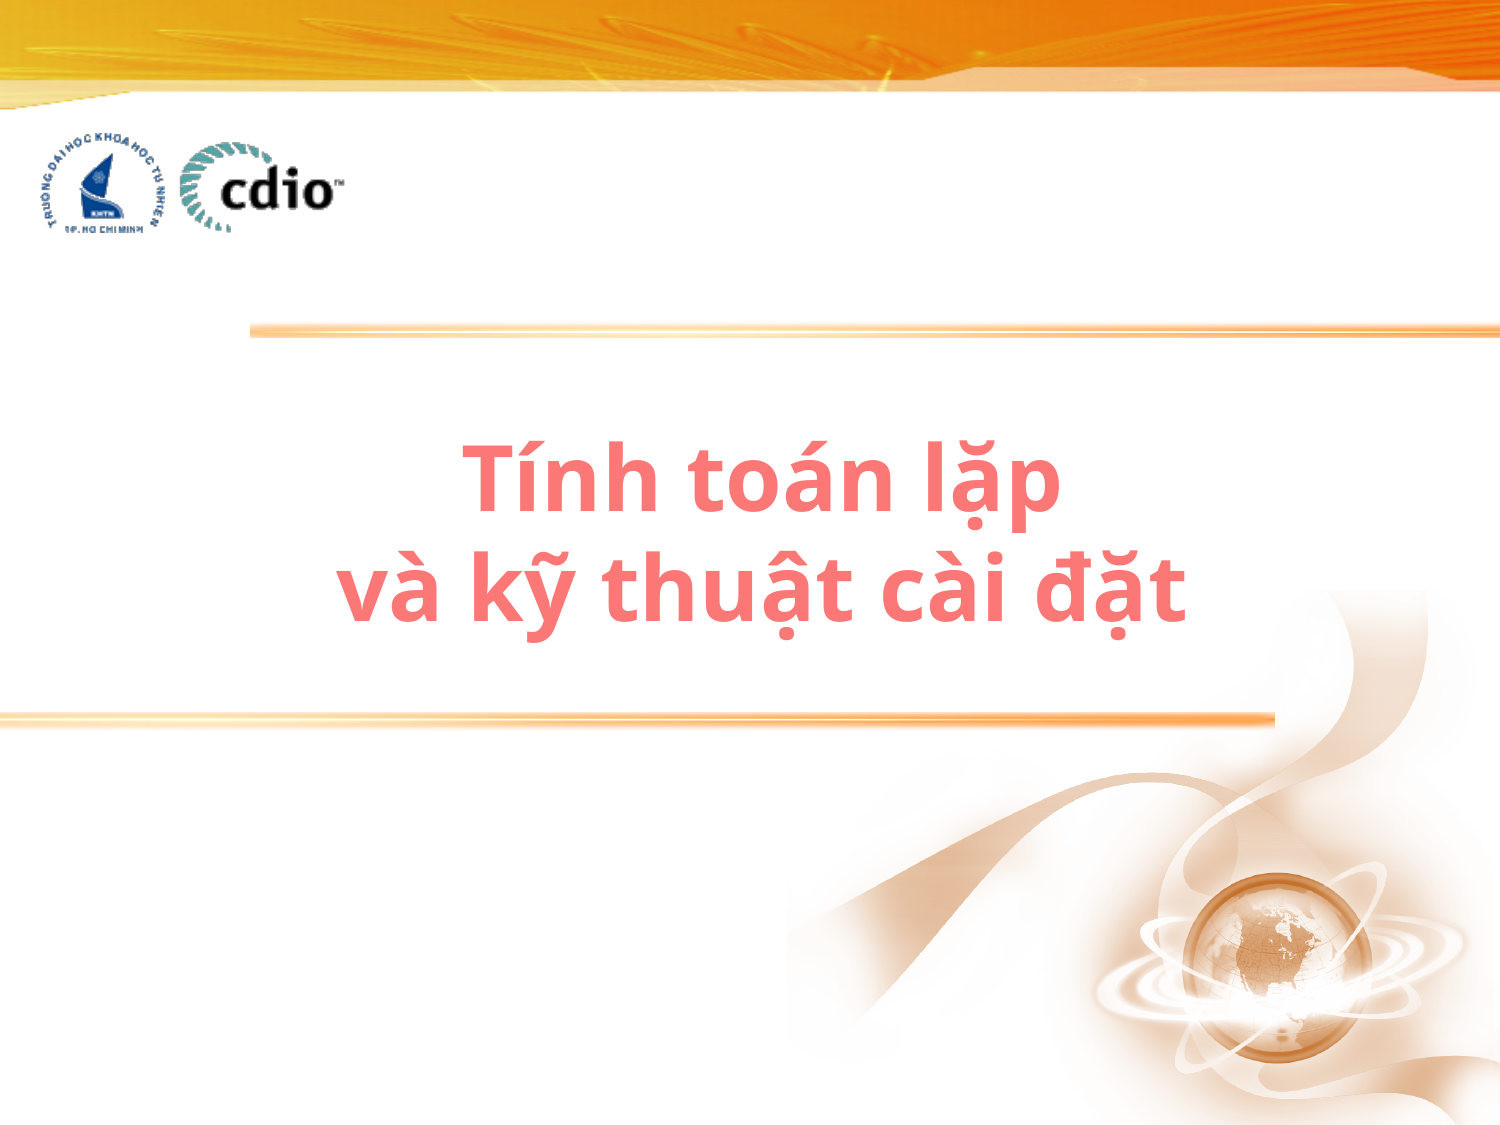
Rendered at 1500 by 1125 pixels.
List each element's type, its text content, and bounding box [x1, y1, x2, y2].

picture [177, 141, 350, 240]
picture [0, 0, 1500, 113]
title Tính toán lặp và kỹ thuật cài đặt [62, 408, 1463, 650]
picture [249, 312, 1500, 338]
picture [39, 133, 165, 233]
picture [0, 590, 1500, 1125]
